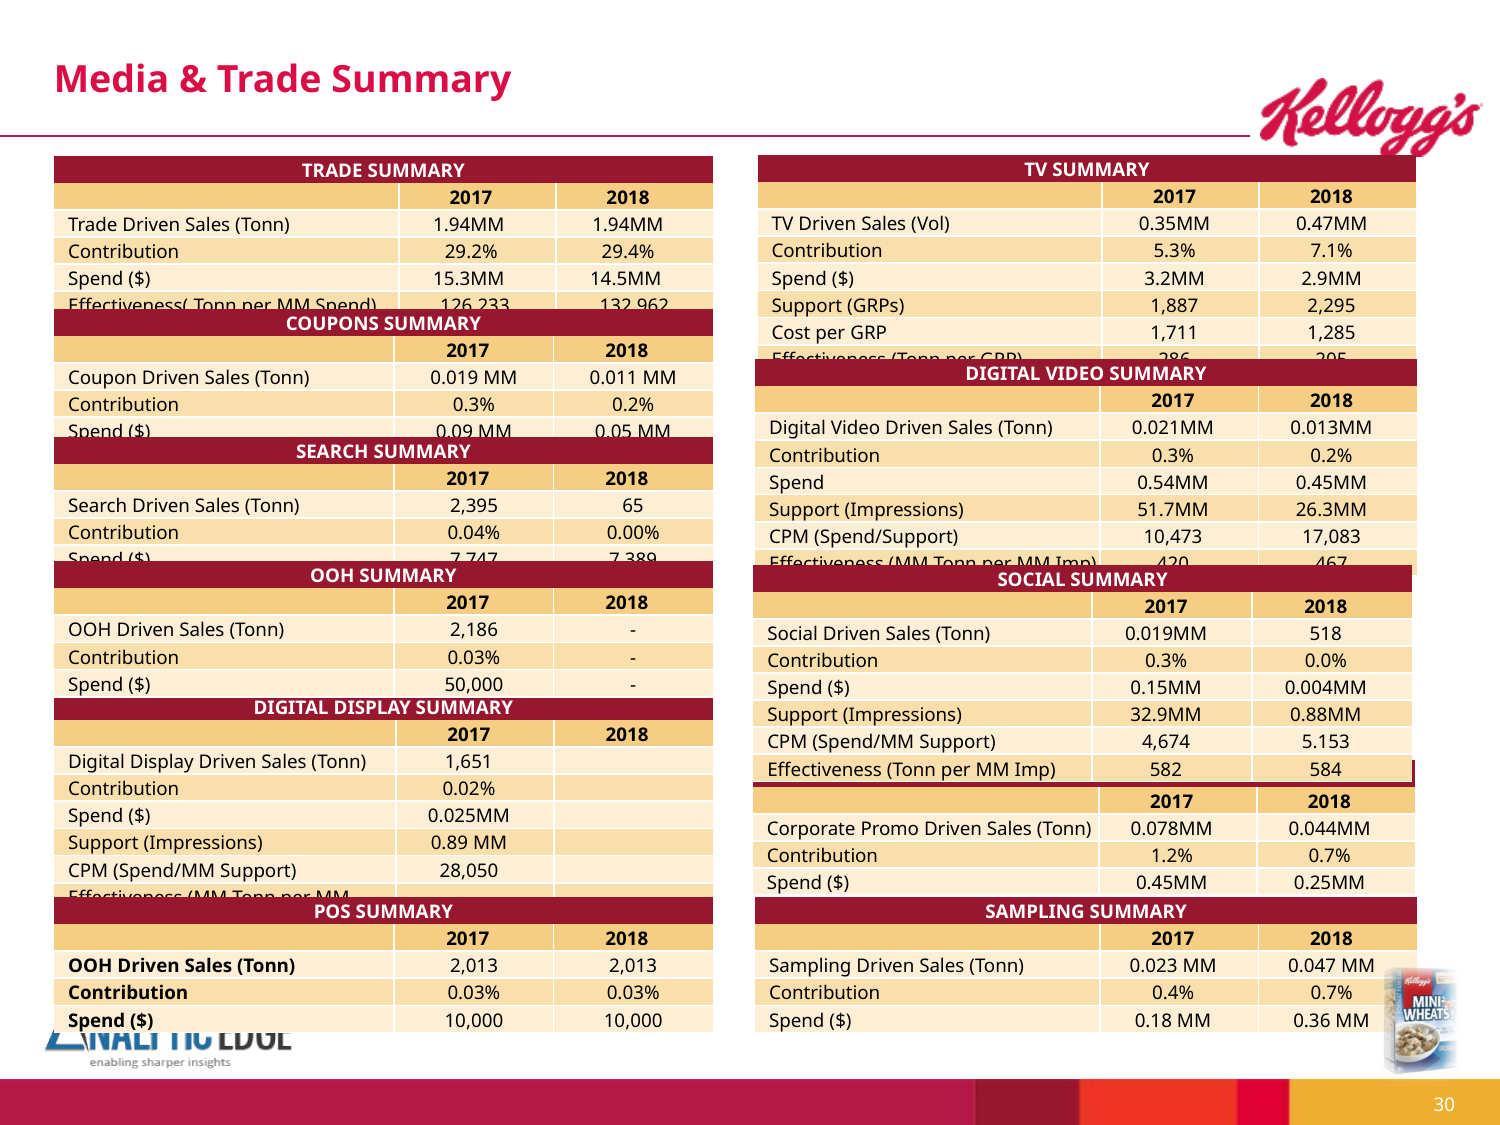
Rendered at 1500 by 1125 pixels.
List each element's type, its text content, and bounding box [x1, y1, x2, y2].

table_cell 2017 [397, 720, 553, 746]
table_cell 1.2% [1100, 842, 1256, 867]
table_cell 0.047 MM [1259, 952, 1417, 977]
table_cell 286 [1103, 346, 1258, 359]
table_cell 2017 [395, 924, 553, 950]
table_cell [755, 924, 1099, 950]
table_cell Spend ($) [54, 546, 393, 561]
table_cell 0.35MM [1103, 210, 1258, 235]
table_cell 132,962 [557, 292, 713, 309]
table_header TRADE SUMMARY [54, 156, 713, 183]
table_cell Cost per GRP [758, 318, 1101, 344]
table_cell 518 [1253, 620, 1412, 645]
table_cell 0.15MM [1093, 674, 1251, 699]
table_cell [755, 386, 1099, 412]
table_cell Social Driven Sales (Tonn) [753, 620, 1091, 645]
table_cell 28,050 [397, 856, 553, 882]
table_cell Coupon Driven Sales (Tonn) [54, 364, 393, 389]
table_cell 1,887 [1103, 291, 1258, 317]
table_cell 29.4% [557, 238, 713, 263]
table_cell [54, 464, 393, 490]
table_cell 2017 [1093, 592, 1251, 618]
table_cell 1.94MM [557, 211, 713, 236]
table_cell 0.7% [1258, 842, 1415, 867]
table_cell 7,747 [395, 546, 553, 561]
table_cell [753, 787, 1098, 813]
table_header TV SUMMARY [758, 155, 1416, 182]
table_cell 0.0% [1253, 647, 1412, 672]
table_cell 0.019 MM [395, 364, 553, 389]
table_cell Digital Display Driven Sales (Tonn) [54, 748, 395, 773]
table_cell Spend ($) [54, 418, 393, 437]
table_cell CPM (Spend/Support) [755, 523, 1099, 548]
table_header DIGITAL VIDEO SUMMARY [755, 359, 1417, 386]
table_cell Spend [755, 468, 1099, 494]
table_cell 1.94MM [400, 211, 555, 236]
table_cell Contribution [755, 979, 1099, 1005]
table_cell [54, 720, 395, 746]
table_cell 1,711 [1103, 318, 1258, 344]
table_cell 0.25MM [1258, 869, 1415, 894]
table_cell 2018 [1259, 924, 1417, 950]
table_cell Contribution [755, 441, 1099, 467]
table_cell 2018 [557, 183, 713, 209]
table_cell 2018 [1260, 182, 1416, 208]
table_cell Contribution [54, 238, 398, 263]
table_cell TV Driven Sales (Vol) [758, 210, 1101, 235]
table_cell 2.9MM [1260, 264, 1416, 290]
table_cell 584 [1253, 755, 1412, 781]
table_cell 2017 [1103, 182, 1258, 208]
table_cell 5.153 [1253, 728, 1412, 753]
table_cell 2,013 [554, 952, 713, 977]
table_cell 50,000 [395, 670, 553, 696]
table_cell [758, 182, 1101, 208]
table_cell 15.3MM [400, 265, 555, 290]
table_cell Spend ($) [755, 1006, 1099, 1032]
table_cell Trade Driven Sales (Tonn) [54, 211, 398, 236]
table_cell Effectiveness (MM Tonn per MM Imp) [755, 550, 1099, 565]
table_header SOCIAL SUMMARY [753, 565, 1412, 592]
table_cell 65 [554, 492, 713, 517]
table_cell Support (Impressions) [54, 829, 395, 855]
table_cell 0.89 MM [397, 829, 553, 855]
table_cell 2018 [554, 924, 713, 950]
table_cell Contribution [54, 519, 393, 544]
table_cell 2017 [1101, 386, 1258, 412]
table_cell Effectiveness (MM Tonn per MM Imp) [54, 884, 395, 897]
table_cell [555, 856, 713, 882]
table_cell [555, 748, 713, 773]
table_cell [54, 336, 393, 362]
table_cell Support (Impressions) [755, 495, 1099, 521]
table_header DIGITAL DISPLAY SUMMARY [54, 698, 713, 720]
table_header SEARCH SUMMARY [54, 437, 713, 464]
table_cell 0.05 MM [554, 418, 713, 437]
table_cell [54, 588, 393, 614]
table_cell 2018 [554, 464, 713, 490]
table_cell 2018 [554, 588, 713, 614]
table_cell 0.36 MM [1259, 1006, 1368, 1032]
table_cell 582 [1093, 755, 1251, 781]
table_cell Spend ($) [54, 265, 398, 290]
picture [44, 991, 293, 1071]
table_cell - [554, 616, 713, 642]
table_cell [54, 183, 398, 209]
table_cell 1,285 [1260, 318, 1416, 344]
table_cell Spend ($) [54, 1006, 393, 1032]
table_cell 2,013 [395, 952, 553, 977]
table_cell [555, 884, 713, 897]
table_cell [555, 775, 713, 800]
table_cell 26.3MM [1259, 495, 1417, 521]
table_cell 10,473 [1101, 523, 1258, 548]
table_cell 0.09 MM [395, 418, 553, 437]
table_cell 2017 [395, 464, 553, 490]
table_cell Contribution [54, 979, 393, 1005]
table_cell 0.04% [395, 519, 553, 544]
table_cell 0.54MM [1101, 468, 1258, 494]
table_cell 0.3% [395, 391, 553, 416]
table_cell 0.013MM [1259, 414, 1417, 439]
table_cell 2018 [555, 720, 713, 746]
table_cell Spend ($) [753, 869, 1098, 894]
table_cell 0.03% [395, 643, 553, 669]
table_cell 2,186 [395, 616, 553, 642]
table_cell 0.2% [1259, 441, 1417, 467]
table_cell 2017 [395, 588, 553, 614]
table_cell 3.2MM [1103, 264, 1258, 290]
table_cell 0.025MM [397, 802, 553, 828]
table_cell - [554, 670, 713, 696]
table_cell 1,651 [397, 748, 553, 773]
table_cell 0.044MM [1258, 815, 1415, 840]
table_cell 0.47MM [1260, 210, 1416, 235]
table_cell 0.3% [1101, 441, 1258, 467]
table_header CORPORATE PROMO SUMMARY [753, 760, 1415, 787]
table_cell 2017 [395, 336, 553, 362]
table_cell Effectiveness (Tonn per MM Imp) [753, 755, 1091, 781]
table_header COUPONS SUMMARY [54, 309, 713, 336]
table_cell Spend ($) [54, 670, 393, 696]
table_cell Search Driven Sales (Tonn) [54, 492, 393, 517]
table_cell 0.019MM [1093, 620, 1251, 645]
table_cell Spend ($) [753, 674, 1091, 699]
table_cell - [554, 643, 713, 669]
table_cell 467 [1259, 550, 1417, 575]
table_cell 0.88MM [1253, 701, 1412, 726]
table_cell OOH Driven Sales (Tonn) [54, 616, 393, 642]
table_cell Corporate Promo Driven Sales (Tonn) [753, 815, 1098, 840]
table_cell [54, 924, 393, 950]
table_cell Contribution [758, 237, 1101, 262]
table_cell 2017 [400, 183, 555, 209]
table_cell 2,395 [395, 492, 553, 517]
table_cell 0.45MM [1100, 869, 1256, 894]
table_cell 2018 [1258, 787, 1415, 813]
table_cell 0.2% [554, 391, 713, 416]
table_cell 126,233 [400, 292, 555, 309]
table_cell 0.03% [395, 979, 553, 1005]
table_cell 0.03% [554, 979, 713, 1005]
table_cell 0.18 MM [1101, 1006, 1258, 1032]
table_cell 2,295 [1260, 291, 1416, 317]
table_cell 5.3% [1103, 237, 1258, 262]
title Media & Trade Summary [54, 40, 1252, 116]
table_cell Effectiveness( Tonn per MM Spend) [54, 292, 398, 309]
table_header SAMPLING SUMMARY [755, 897, 1417, 924]
table_cell 0.4% [1101, 979, 1258, 1005]
table_cell 10,000 [395, 1006, 553, 1032]
table_cell 0.02% [397, 775, 553, 800]
table_cell [753, 592, 1091, 618]
table_cell 7,389 [554, 546, 713, 561]
table_cell 2018 [1253, 592, 1412, 618]
table_cell Digital Video Driven Sales (Tonn) [755, 414, 1099, 439]
table_cell 0.00% [554, 519, 713, 544]
table_cell 2017 [1101, 924, 1258, 950]
table_cell 2018 [1259, 386, 1417, 412]
table_cell Contribution [54, 643, 393, 669]
table_cell Spend ($) [758, 264, 1101, 290]
table_cell 29.2% [400, 238, 555, 263]
table_cell Support (Impressions) [753, 701, 1091, 726]
table_cell 2018 [554, 336, 713, 362]
table_cell 10,000 [554, 1006, 713, 1032]
table_cell Support (GRPs) [758, 291, 1101, 317]
table_header POS SUMMARY [54, 897, 713, 924]
table_header OOH SUMMARY [54, 561, 713, 588]
picture [1260, 78, 1483, 157]
table_cell 2017 [1100, 787, 1256, 813]
table_cell CPM (Spend/MM Support) [753, 728, 1091, 753]
table_cell [555, 829, 713, 855]
table_cell 1,852 [397, 884, 553, 897]
table_cell 0.004MM [1253, 674, 1412, 699]
table_cell Effectiveness (Tonn per GRP) [758, 346, 1101, 359]
table_cell 0.011 MM [554, 364, 713, 389]
picture [0, 956, 1500, 1125]
table_cell 0.023 MM [1101, 952, 1258, 977]
table_cell Spend ($) [54, 802, 395, 828]
table_cell 51.7MM [1101, 495, 1258, 521]
table_cell 0.3% [1093, 647, 1251, 672]
table_cell [555, 802, 713, 828]
table_cell OOH Driven Sales (Tonn) [54, 952, 393, 977]
table_cell Sampling Driven Sales (Tonn) [755, 952, 1099, 977]
table_cell 0.021MM [1101, 414, 1258, 439]
table_cell Contribution [54, 391, 393, 416]
table_cell CPM (Spend/MM Support) [54, 856, 395, 882]
table_cell 0.7% [1259, 979, 1368, 1005]
table_cell 17,083 [1259, 523, 1417, 548]
table_cell 32.9MM [1093, 701, 1251, 726]
table_cell 205 [1260, 346, 1416, 359]
table_cell 7.1% [1260, 237, 1416, 262]
table_cell 4,674 [1093, 728, 1251, 753]
table_cell 0.078MM [1100, 815, 1256, 840]
table_cell Contribution [753, 842, 1098, 867]
table_cell Contribution [54, 775, 395, 800]
table_cell 420 [1101, 550, 1258, 565]
table_cell 0.45MM [1259, 468, 1417, 494]
table_cell Contribution [753, 647, 1091, 672]
table_cell 14.5MM [557, 265, 713, 290]
